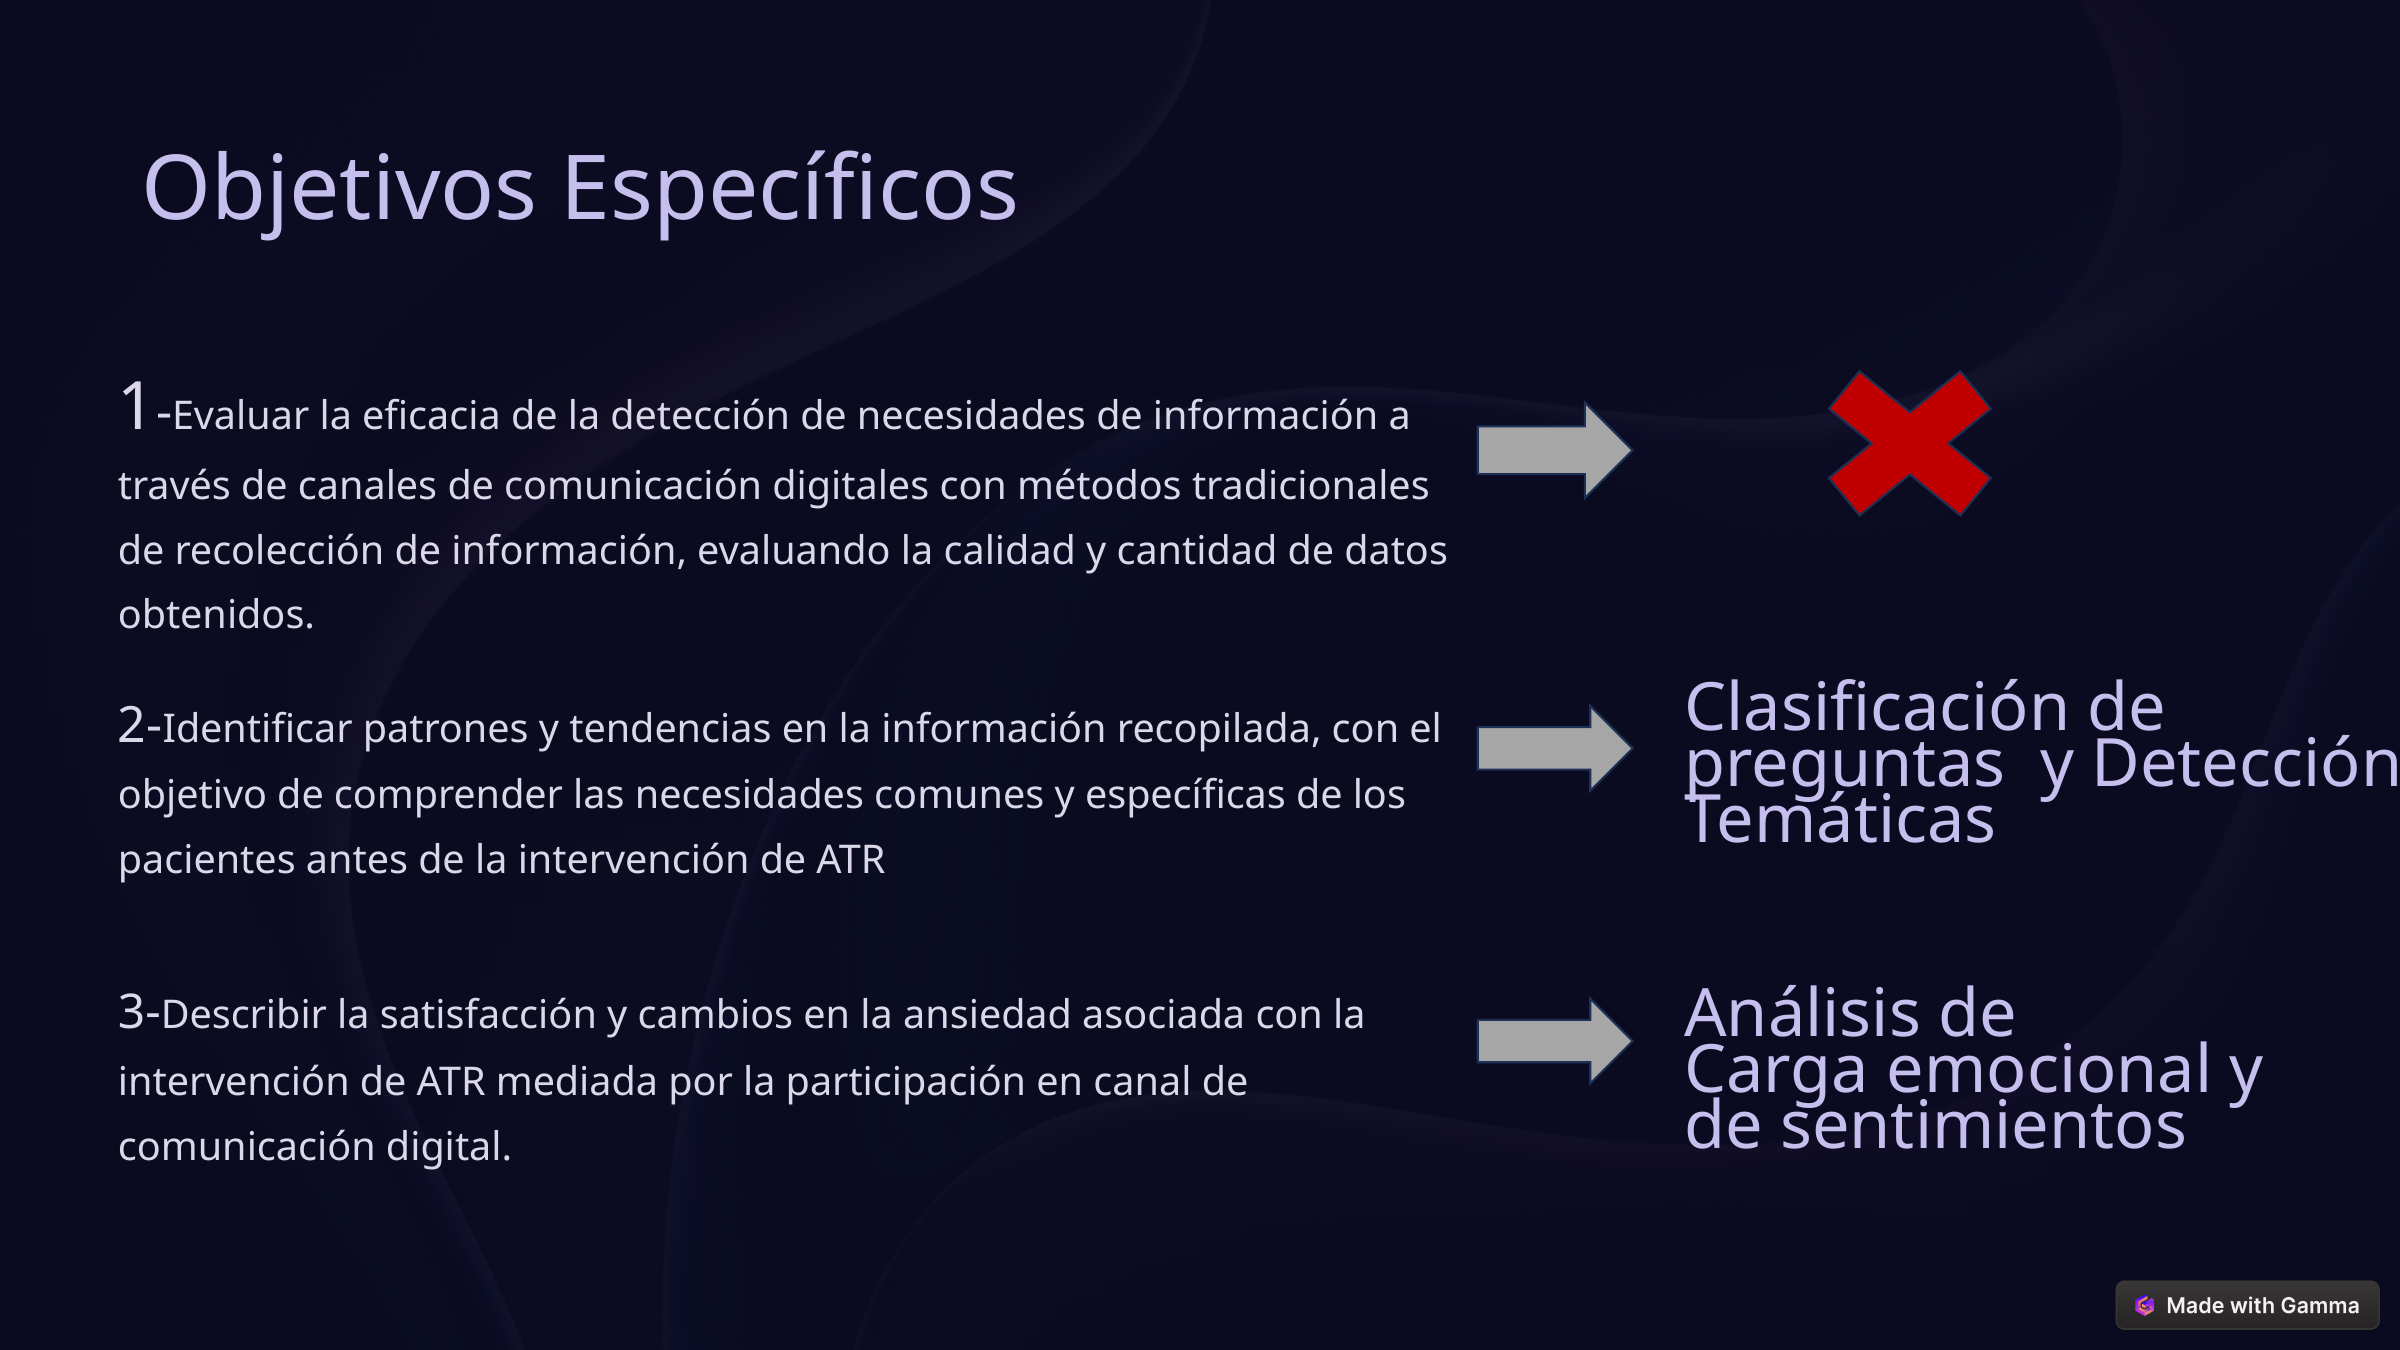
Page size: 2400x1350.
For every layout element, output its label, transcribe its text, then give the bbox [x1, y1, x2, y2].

text_box Clasificación de preguntas y Detección Temáticas [1684, 687, 2400, 999]
text_box 2-Identificar patrones y tendencias en la información recopilada, con el objetivo de comprender las necesidades comunes y específicas de los pacientes antes de la intervención de ATR [117, 687, 1453, 894]
text_box [1476, 996, 1635, 1086]
text_box Análisis de Carga emocional y de sentimientos [1684, 993, 2389, 1305]
text_box [1476, 703, 1635, 794]
text_box 1-Evaluar la eficacia de la detección de necesidades de información a través de canales de comunicación digitales con métodos tradicionales de recolección de información, evaluando la calidad y cantidad de datos obtenidos. [117, 378, 1453, 560]
text_box [1476, 400, 1635, 501]
text_box [1827, 369, 1993, 517]
text_box Objetivos Específicos [141, 124, 1747, 237]
picture [2106, 1305, 2389, 1339]
text_box 3-Describir la satisfacción y cambios en la ansiedad asociada con la intervención de ATR mediada por la participación en canal de comunicación digital. [117, 973, 1453, 1185]
